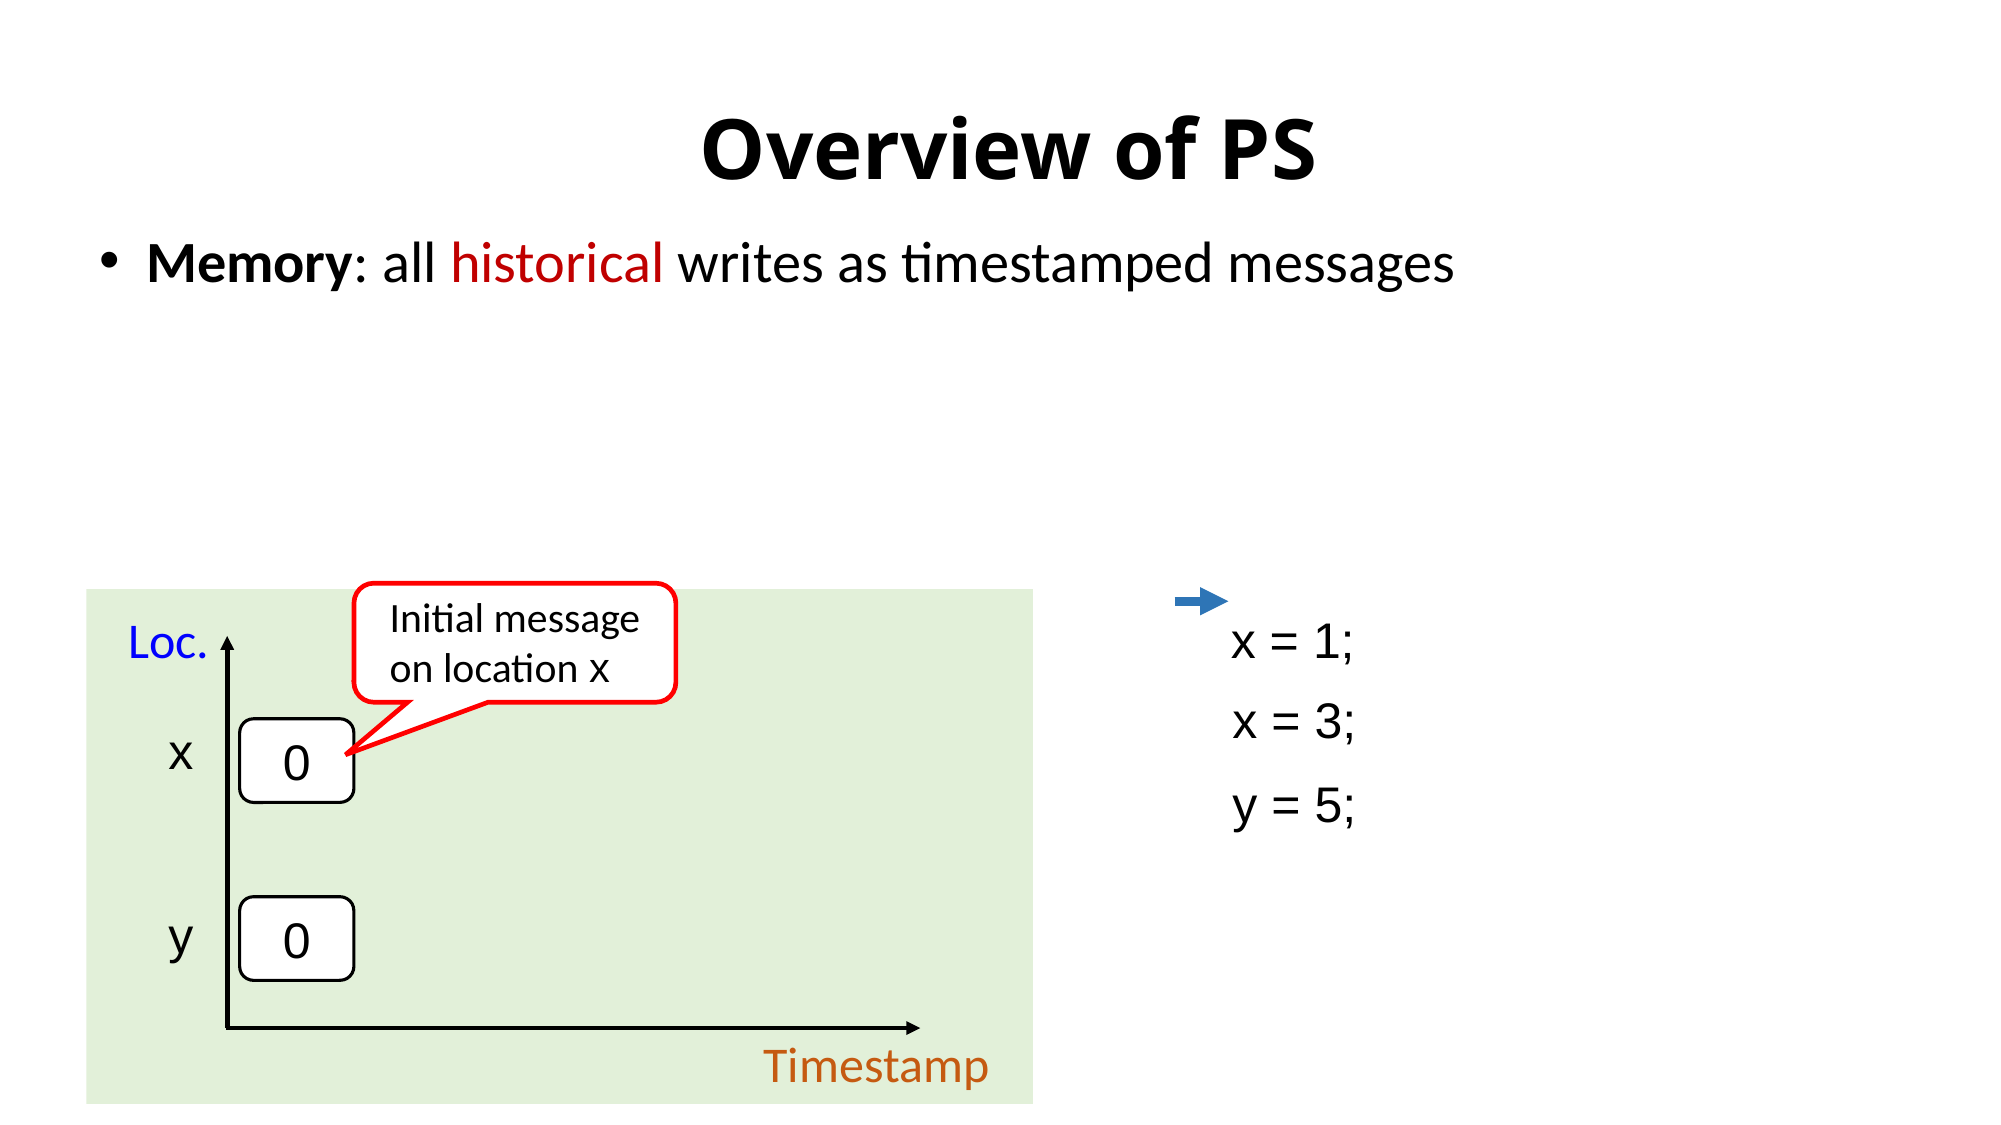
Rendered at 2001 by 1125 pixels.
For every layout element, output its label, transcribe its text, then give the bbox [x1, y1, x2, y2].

text_box Memory: all historical writes as timestamped messages [84, 216, 1515, 302]
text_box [1215, 601, 1373, 841]
title Overview of PS [205, 44, 1812, 262]
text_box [86, 589, 1033, 1104]
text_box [353, 583, 676, 703]
